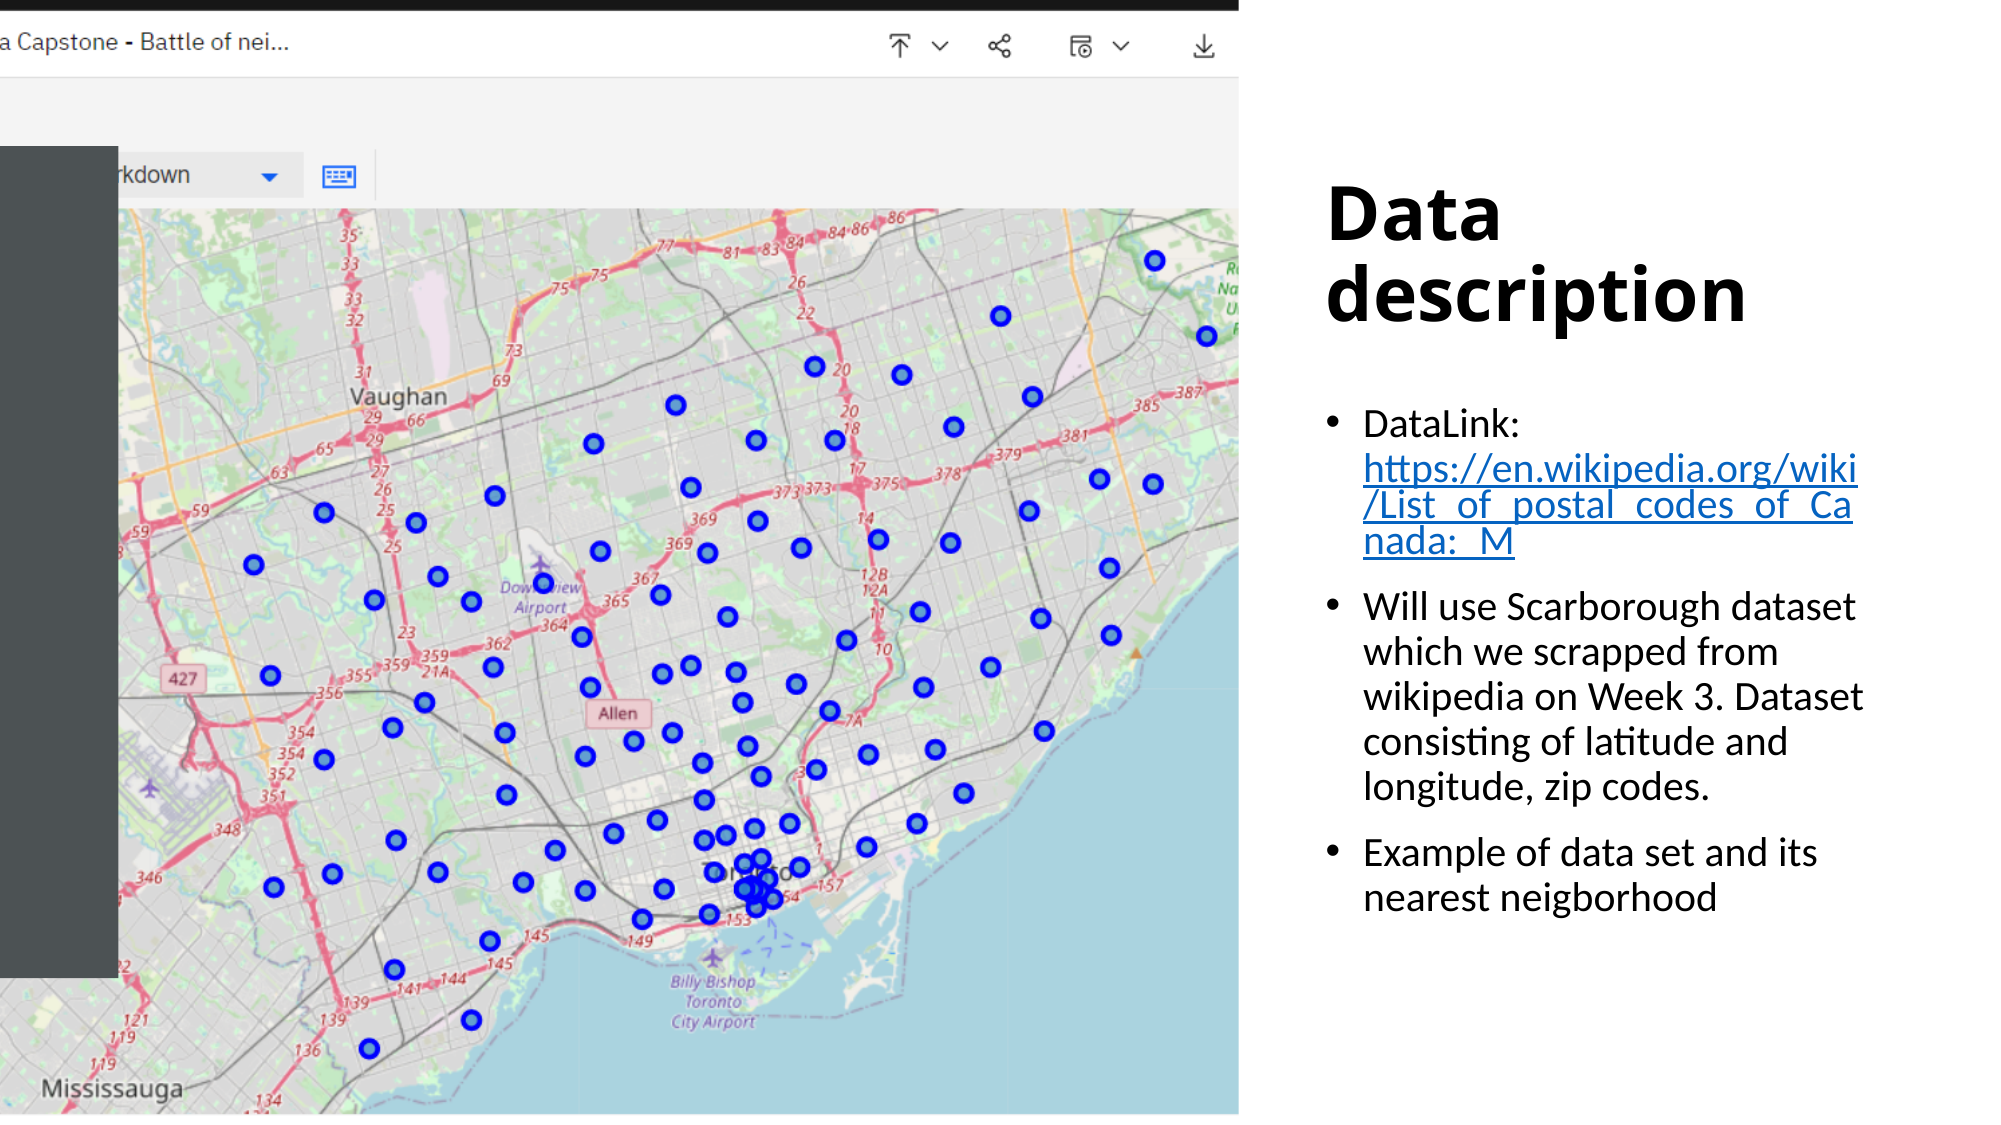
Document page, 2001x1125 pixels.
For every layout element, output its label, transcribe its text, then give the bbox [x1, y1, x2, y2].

text_box [1239, 0, 2000, 1125]
picture [0, 0, 1239, 1125]
title Data description [1310, 146, 1886, 368]
list DataLink: https://en.wikipedia.org/wiki/List_of_postal_codes_of_Canada:_M Will use Scarborough dataset which we scrapped from wikipedia on Week 3. Dataset consisting of latitude and longitude, zip codes. Example of data set and its nearest neigborhood [1310, 393, 1886, 992]
